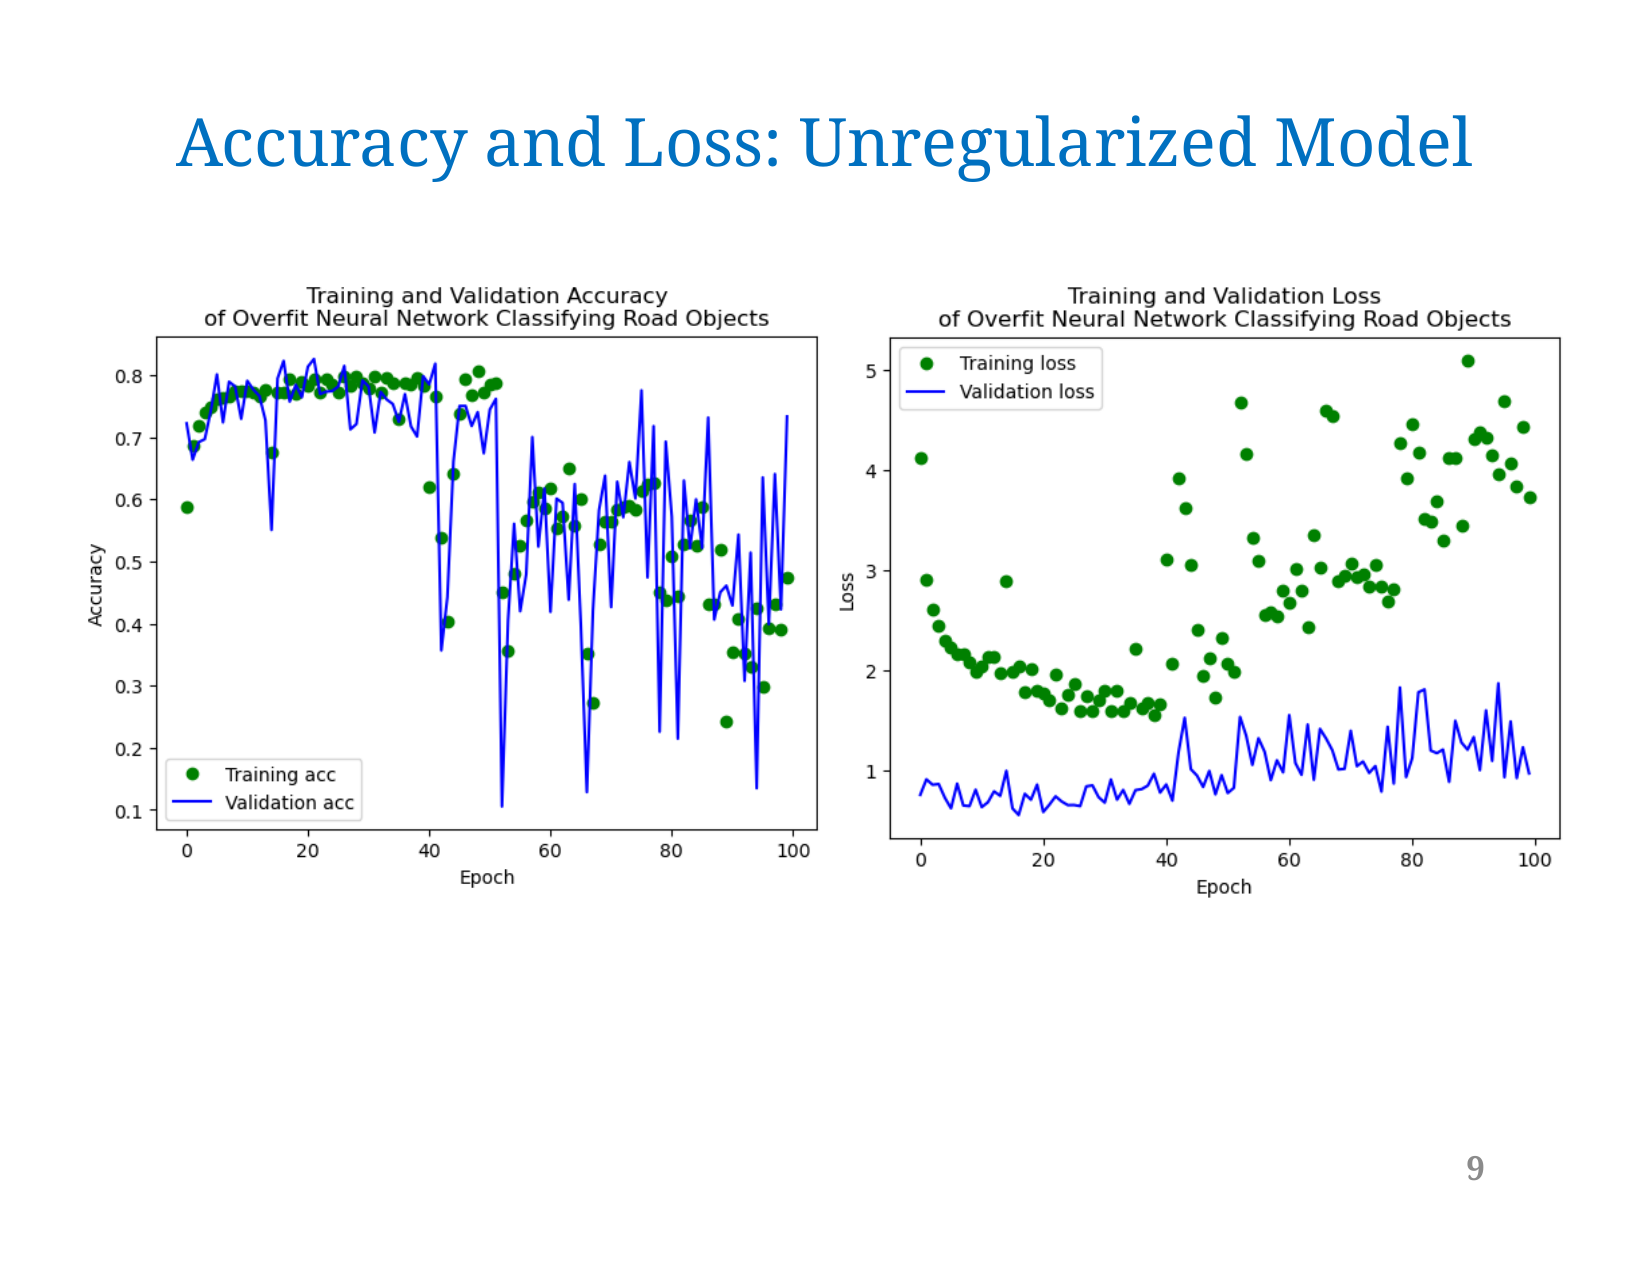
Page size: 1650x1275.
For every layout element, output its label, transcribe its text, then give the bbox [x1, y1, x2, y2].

picture [74, 274, 1573, 911]
slide_number 9 [1149, 1140, 1500, 1200]
title Accuracy and Loss: Unregularized Model [150, 81, 1500, 199]
